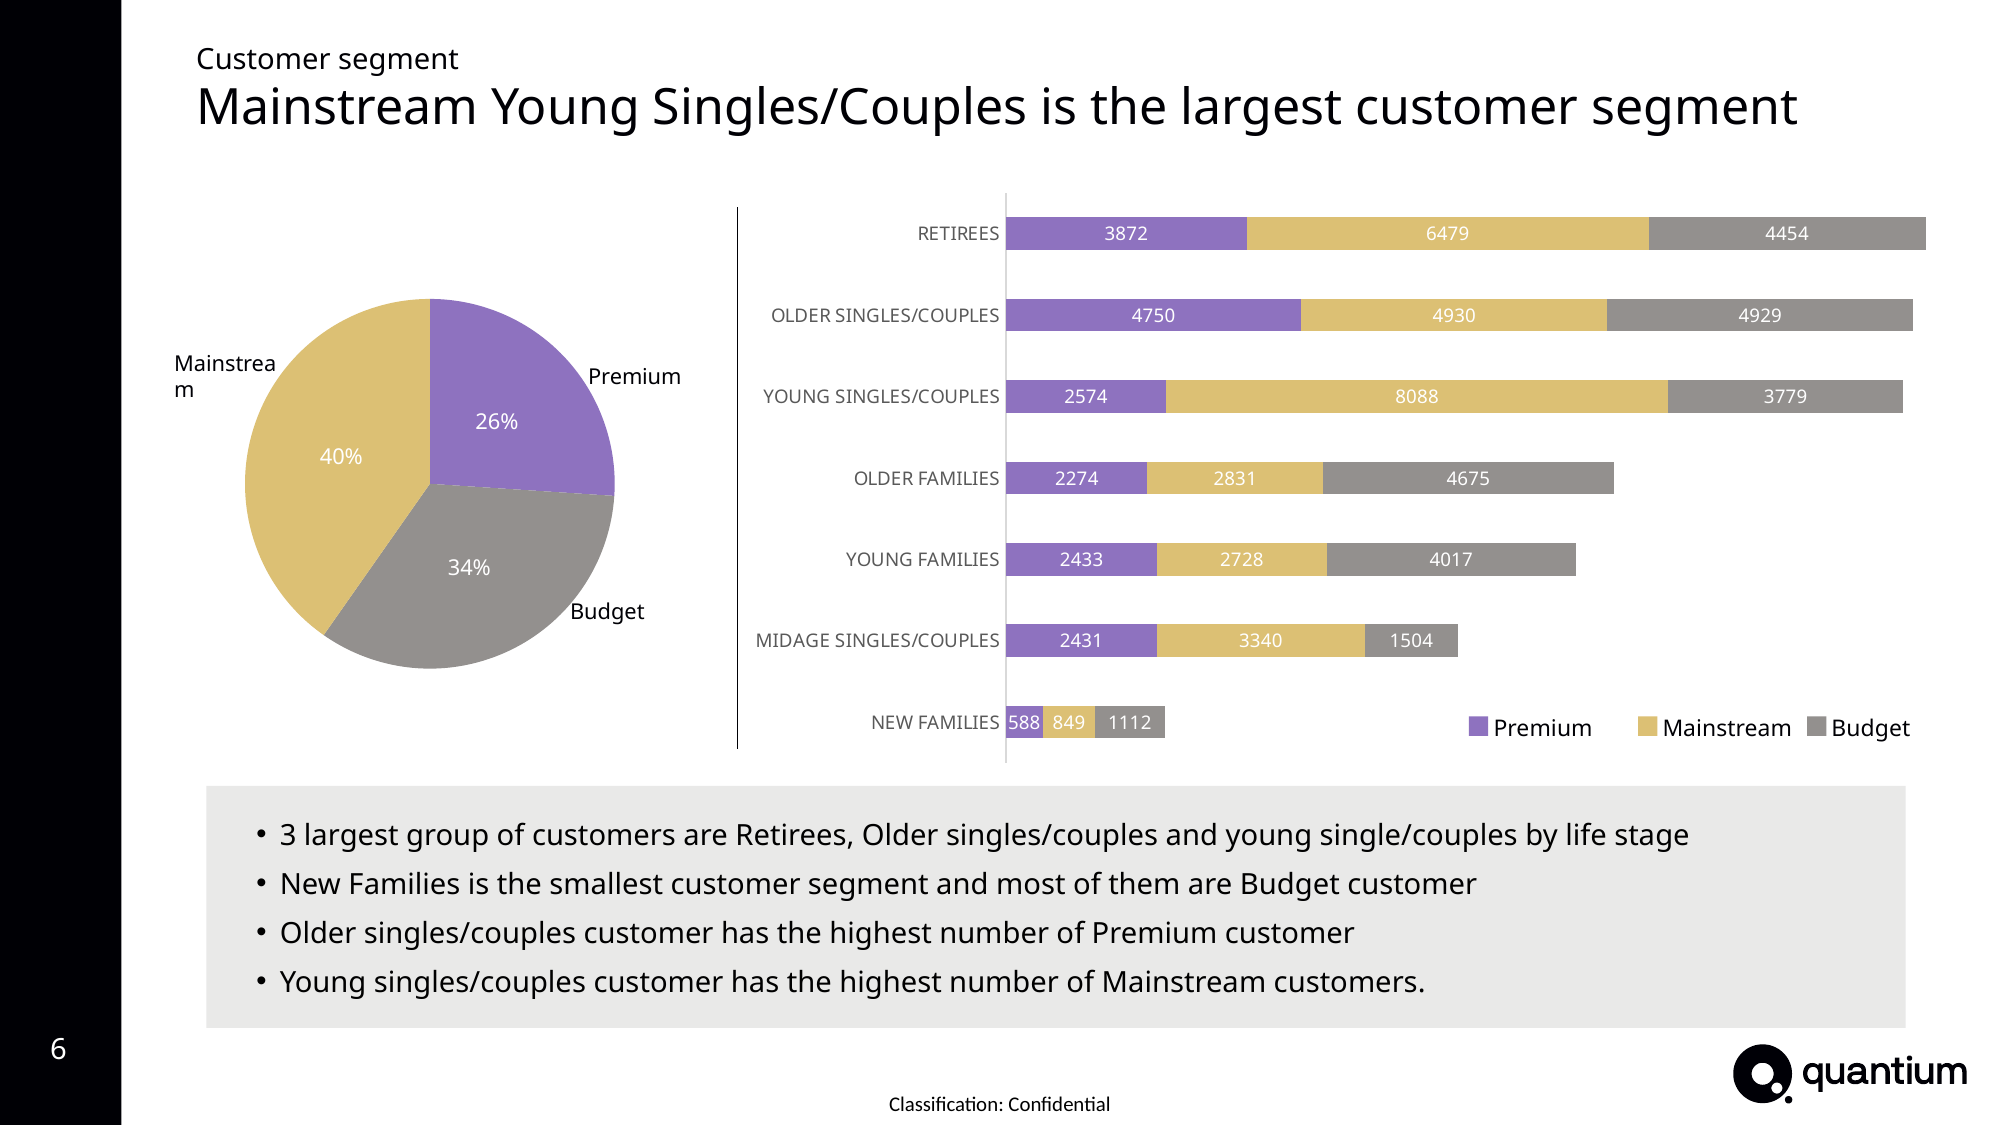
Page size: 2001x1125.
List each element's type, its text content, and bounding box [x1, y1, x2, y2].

text_box Customer segment [196, 25, 564, 97]
list Mainstream Young Singles/Couples is the largest customer segment [196, 74, 1916, 210]
text_box 3 largest group of customers are Retirees, Older singles/couples and young single/couples by life stage New Families is the smallest customer segment and most of them are Budget customer Older singles/couples customer has the highest number of Premium customer Young singles/couples customer has the highest number of Mainstream customers. [205, 785, 1907, 1029]
chart [755, 170, 2000, 786]
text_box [139, 291, 720, 677]
